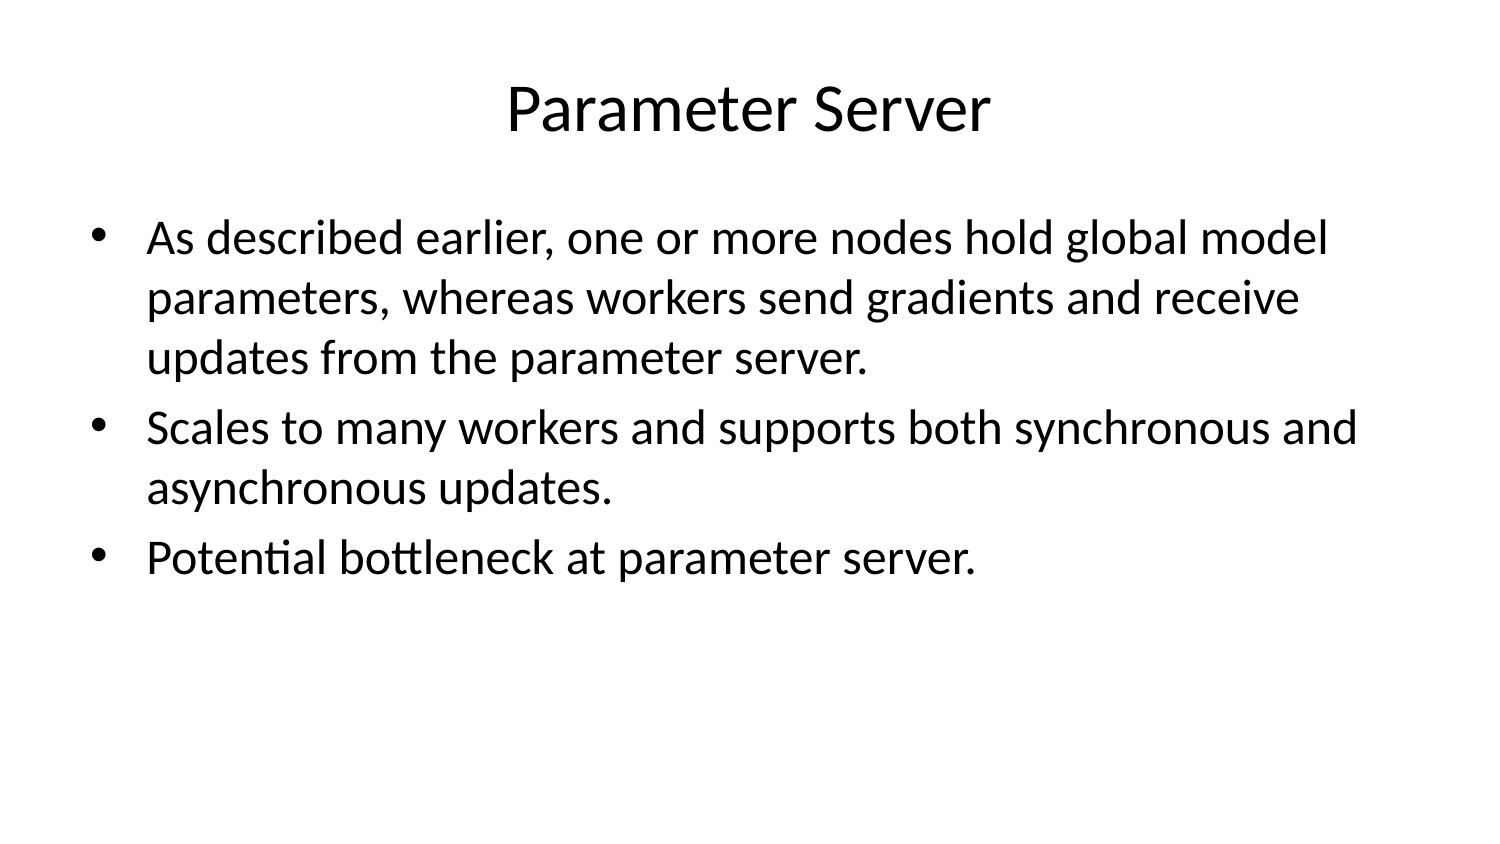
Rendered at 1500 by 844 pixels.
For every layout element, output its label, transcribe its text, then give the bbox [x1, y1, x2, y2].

title Parameter Server [75, 33, 1425, 175]
list As described earlier, one or more nodes hold global model parameters, whereas workers send gradients and receive updates from the parameter server. Scales to many workers and supports both synchronous and asynchronous updates. Potential bottleneck at parameter server. [75, 196, 1425, 754]
